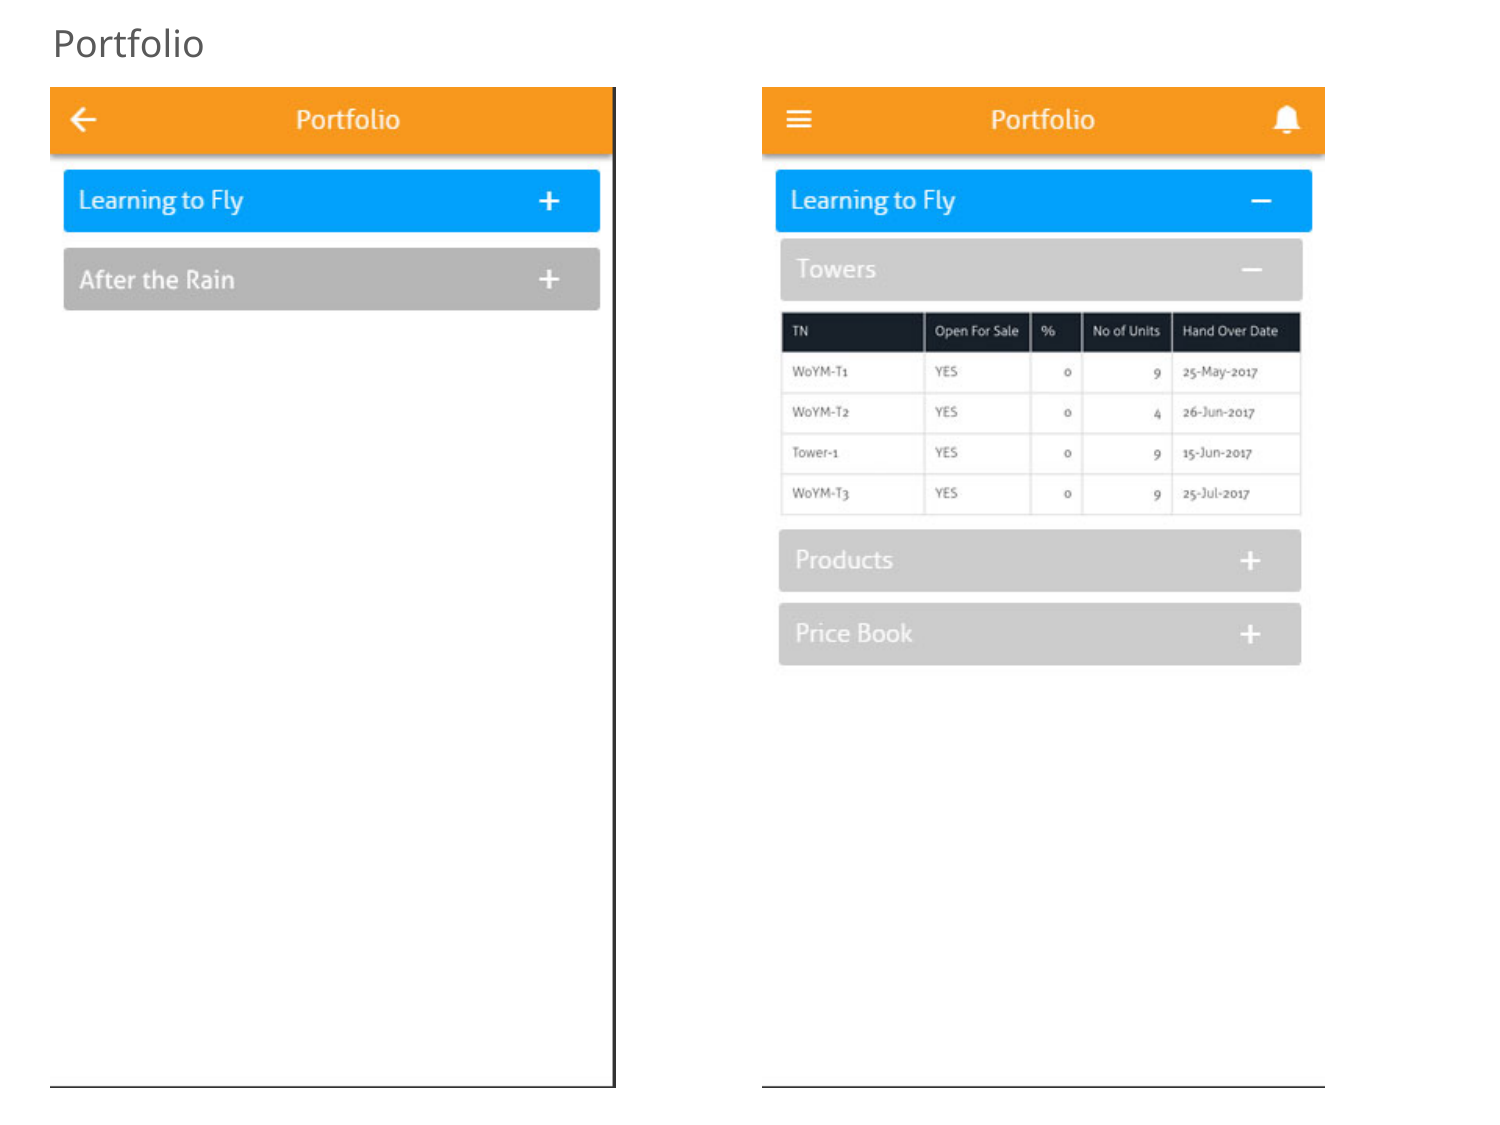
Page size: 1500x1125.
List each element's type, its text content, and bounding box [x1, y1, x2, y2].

picture [49, 87, 616, 1088]
text_box Portfolio [37, 12, 220, 73]
picture [762, 87, 1326, 1088]
